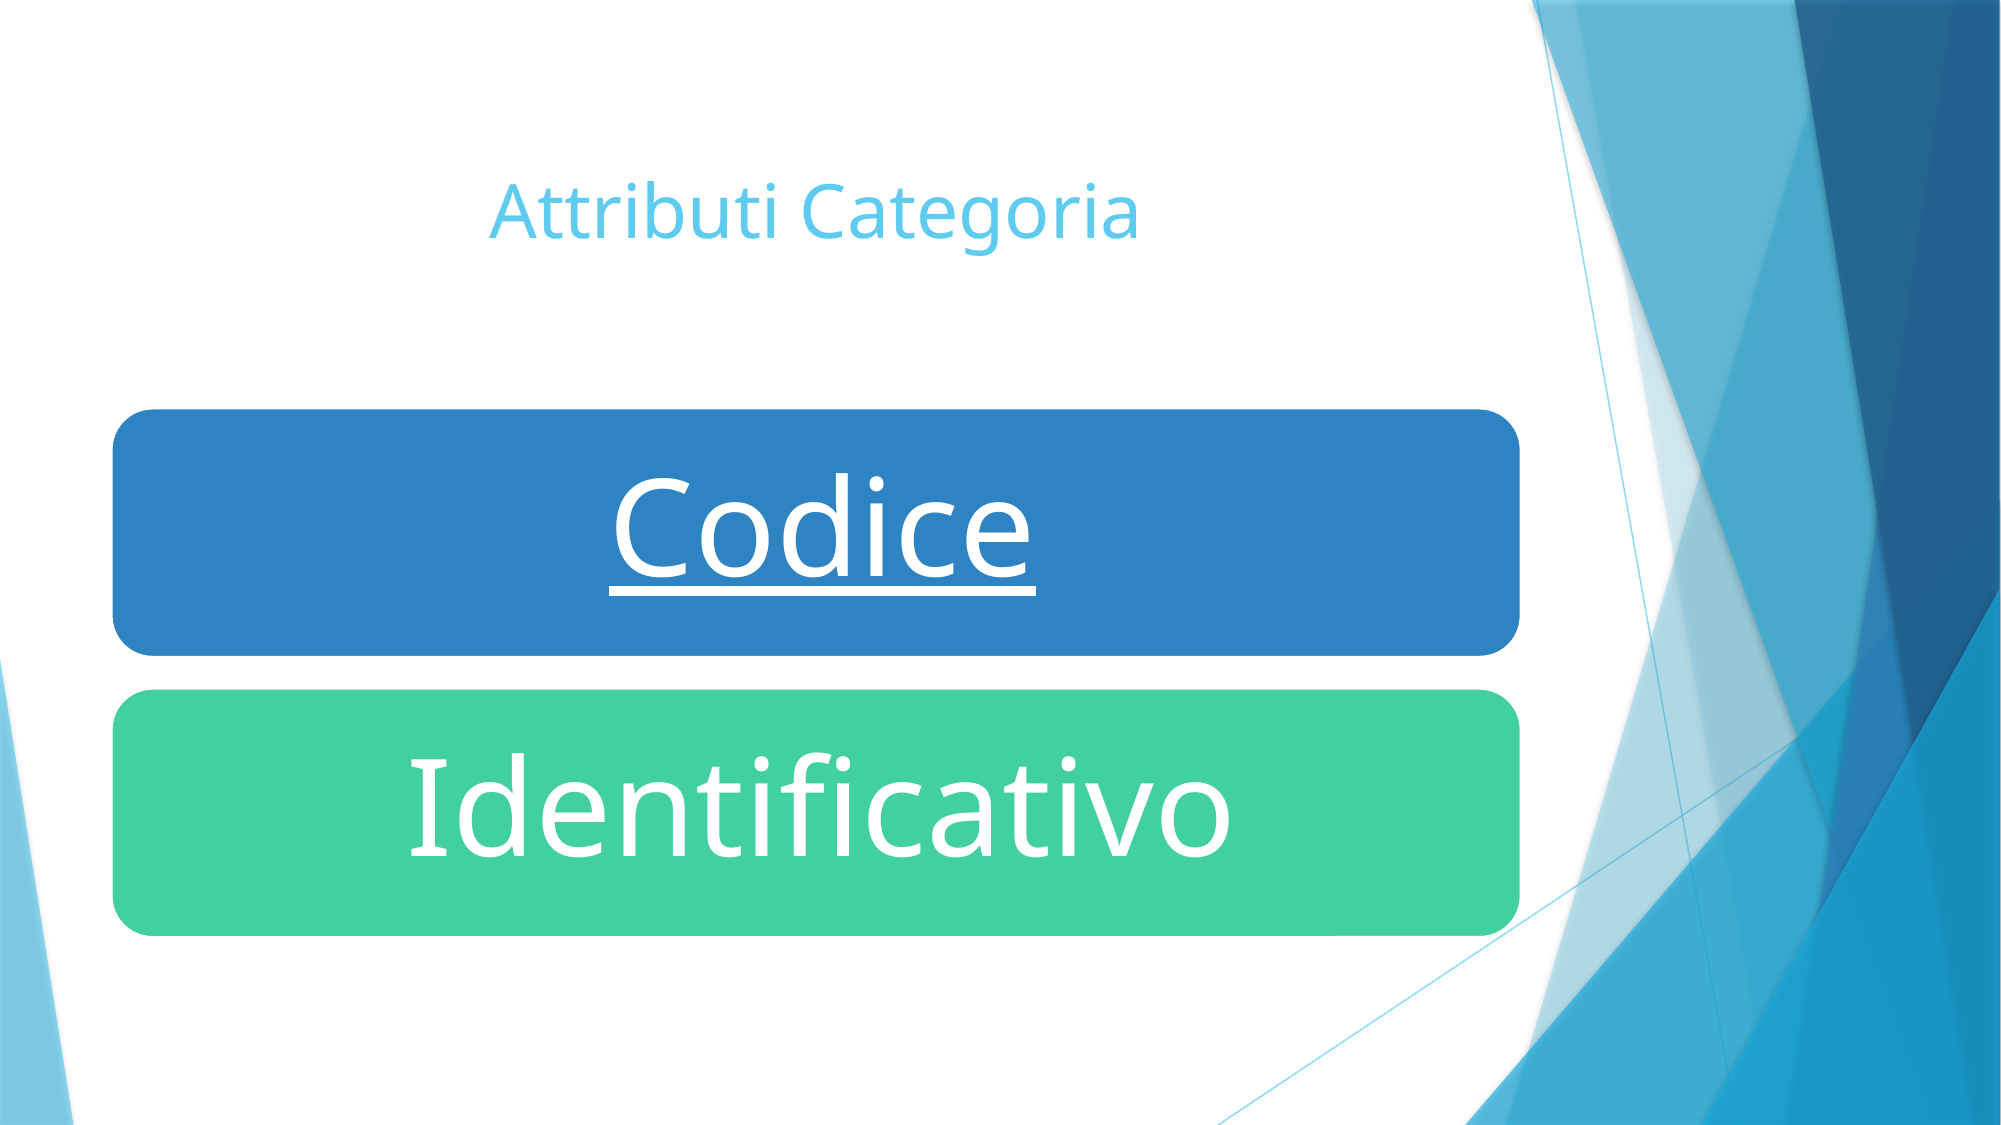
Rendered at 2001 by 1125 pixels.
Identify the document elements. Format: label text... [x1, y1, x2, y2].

title Attributi Categoria [111, 99, 1522, 317]
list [110, 353, 1522, 992]
